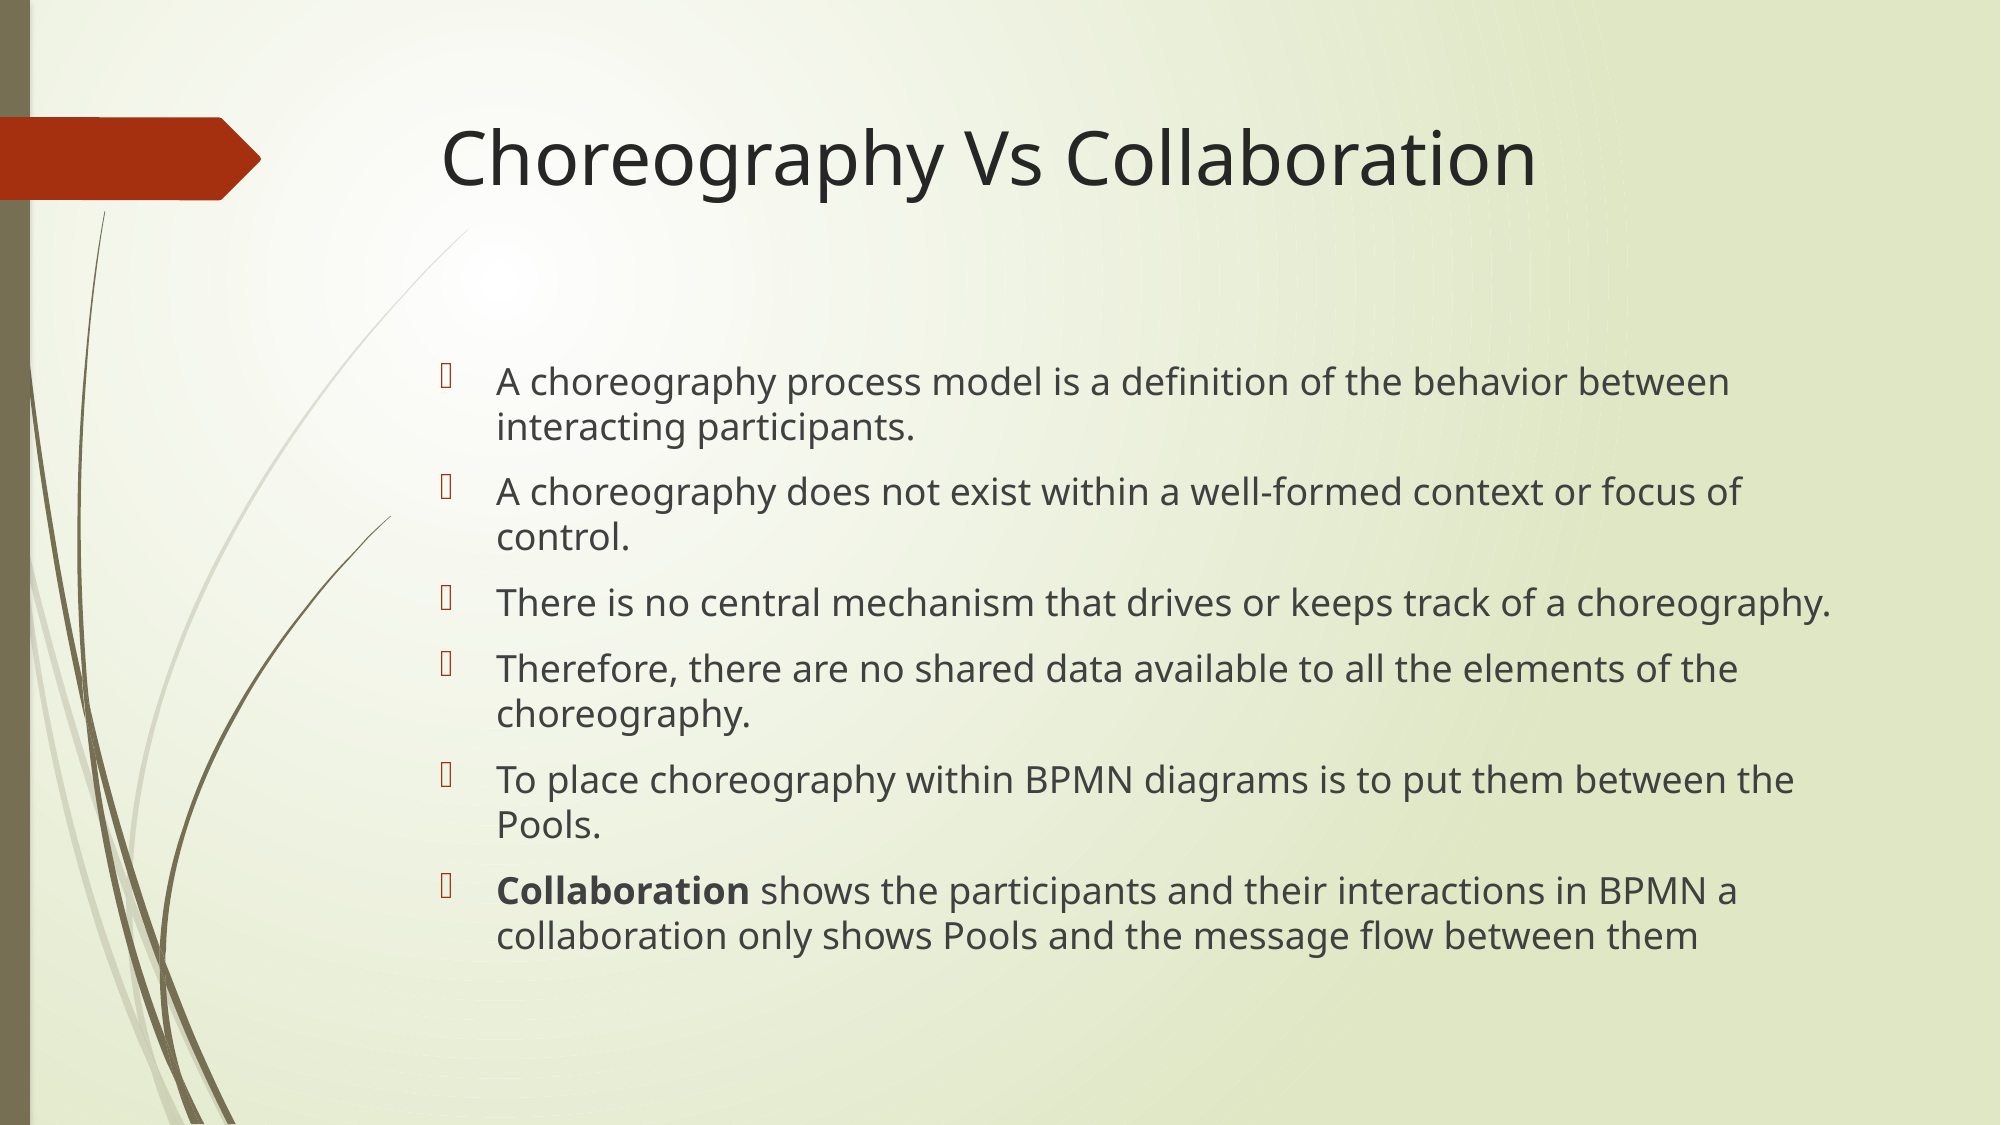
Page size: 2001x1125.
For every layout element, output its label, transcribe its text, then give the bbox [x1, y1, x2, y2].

title Choreography Vs Collaboration [425, 102, 1888, 313]
list A choreography process model is a definition of the behavior between interacting participants. A choreography does not exist within a well-formed context or focus of control. There is no central mechanism that drives or keeps track of a choreography. Therefore, there are no shared data available to all the elements of the choreography. To place choreography within BPMN diagrams is to put them between the Pools. Collaboration shows the participants and their interactions in BPMN a collaboration only shows Pools and the message flow between them [424, 350, 1888, 1094]
